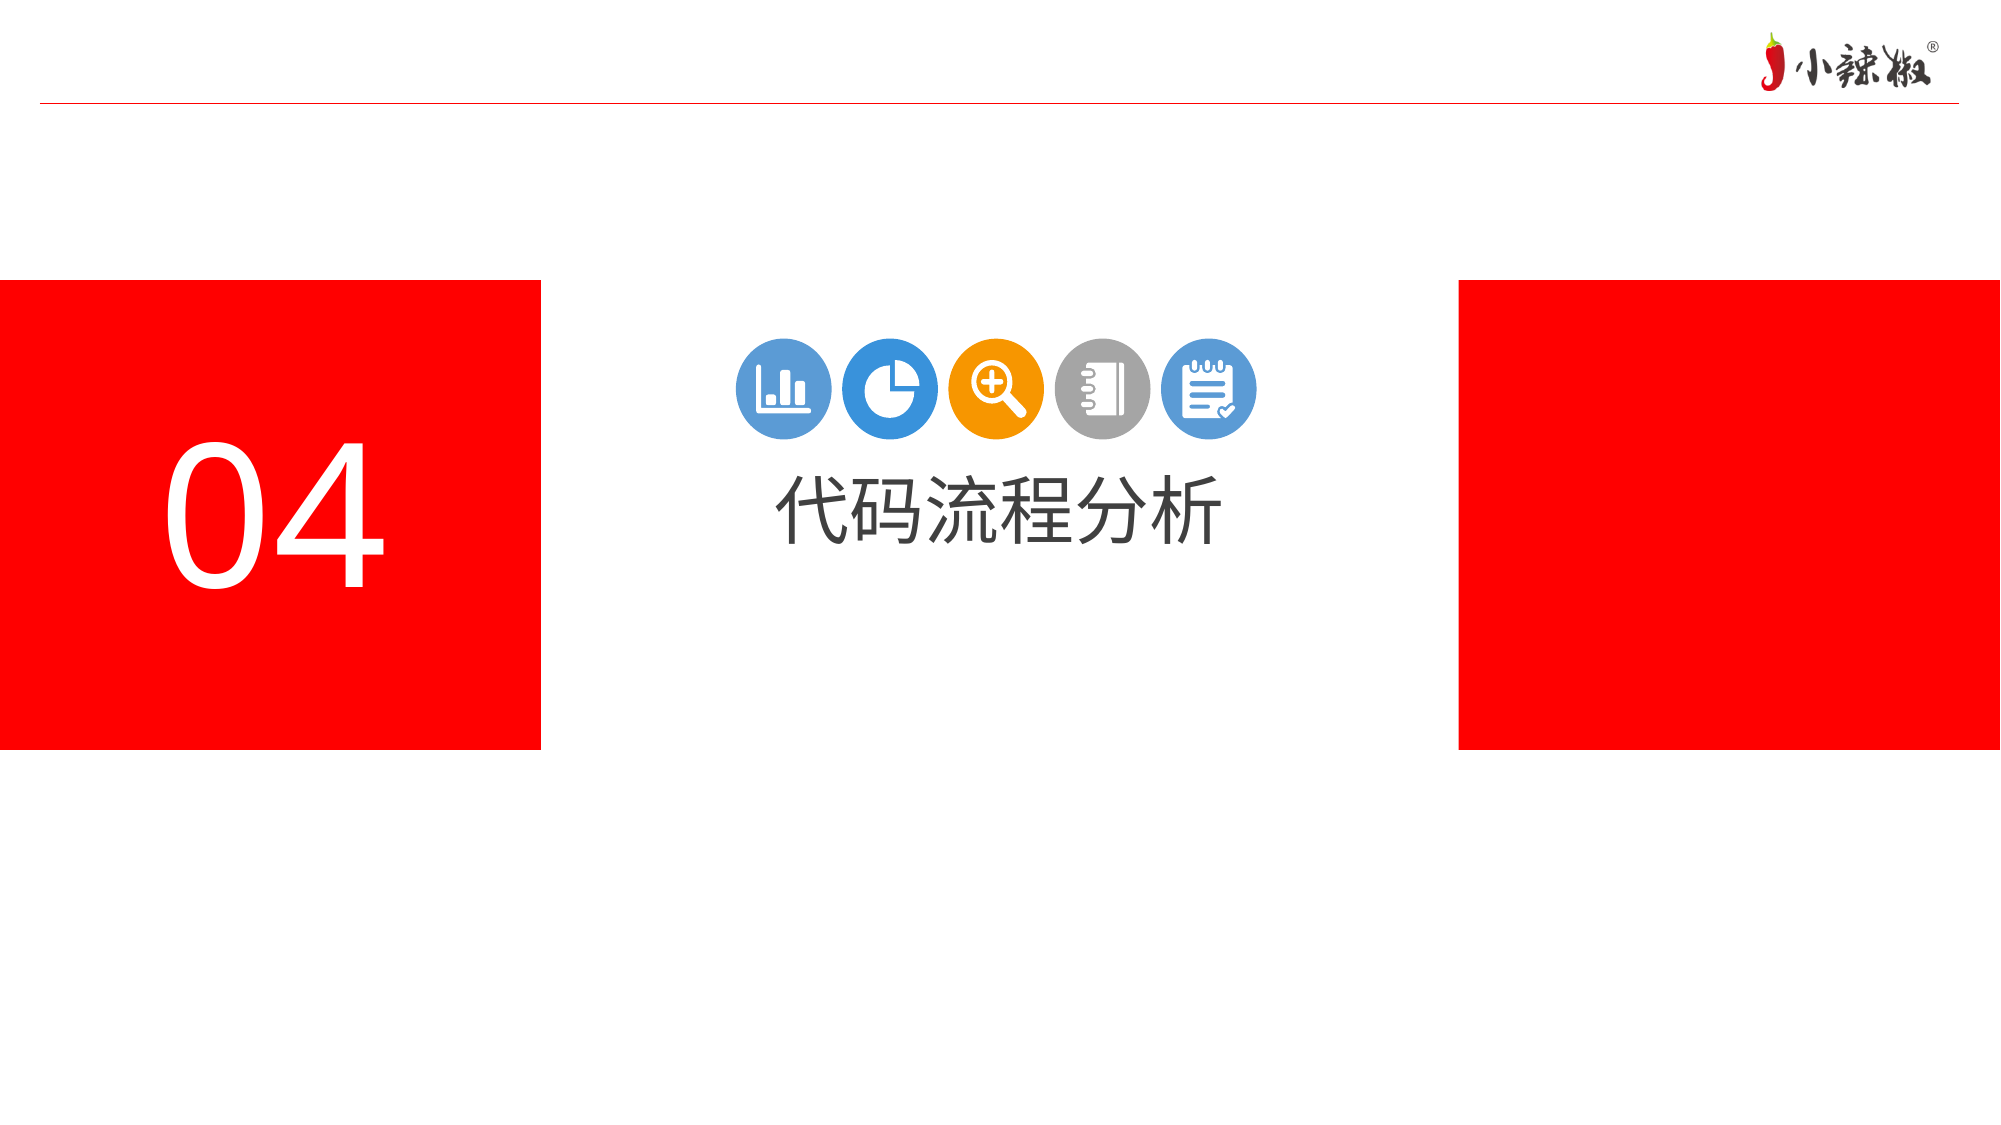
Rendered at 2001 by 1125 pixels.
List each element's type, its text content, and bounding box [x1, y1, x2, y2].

text_box 代码流程分析 [541, 456, 1458, 562]
text_box 04 [93, 380, 454, 636]
picture [1753, 24, 1946, 99]
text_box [1160, 338, 1257, 440]
text_box [1458, 279, 2000, 751]
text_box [735, 338, 832, 440]
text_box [948, 338, 1044, 440]
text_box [842, 338, 938, 440]
text_box [0, 279, 542, 751]
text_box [1054, 338, 1151, 440]
